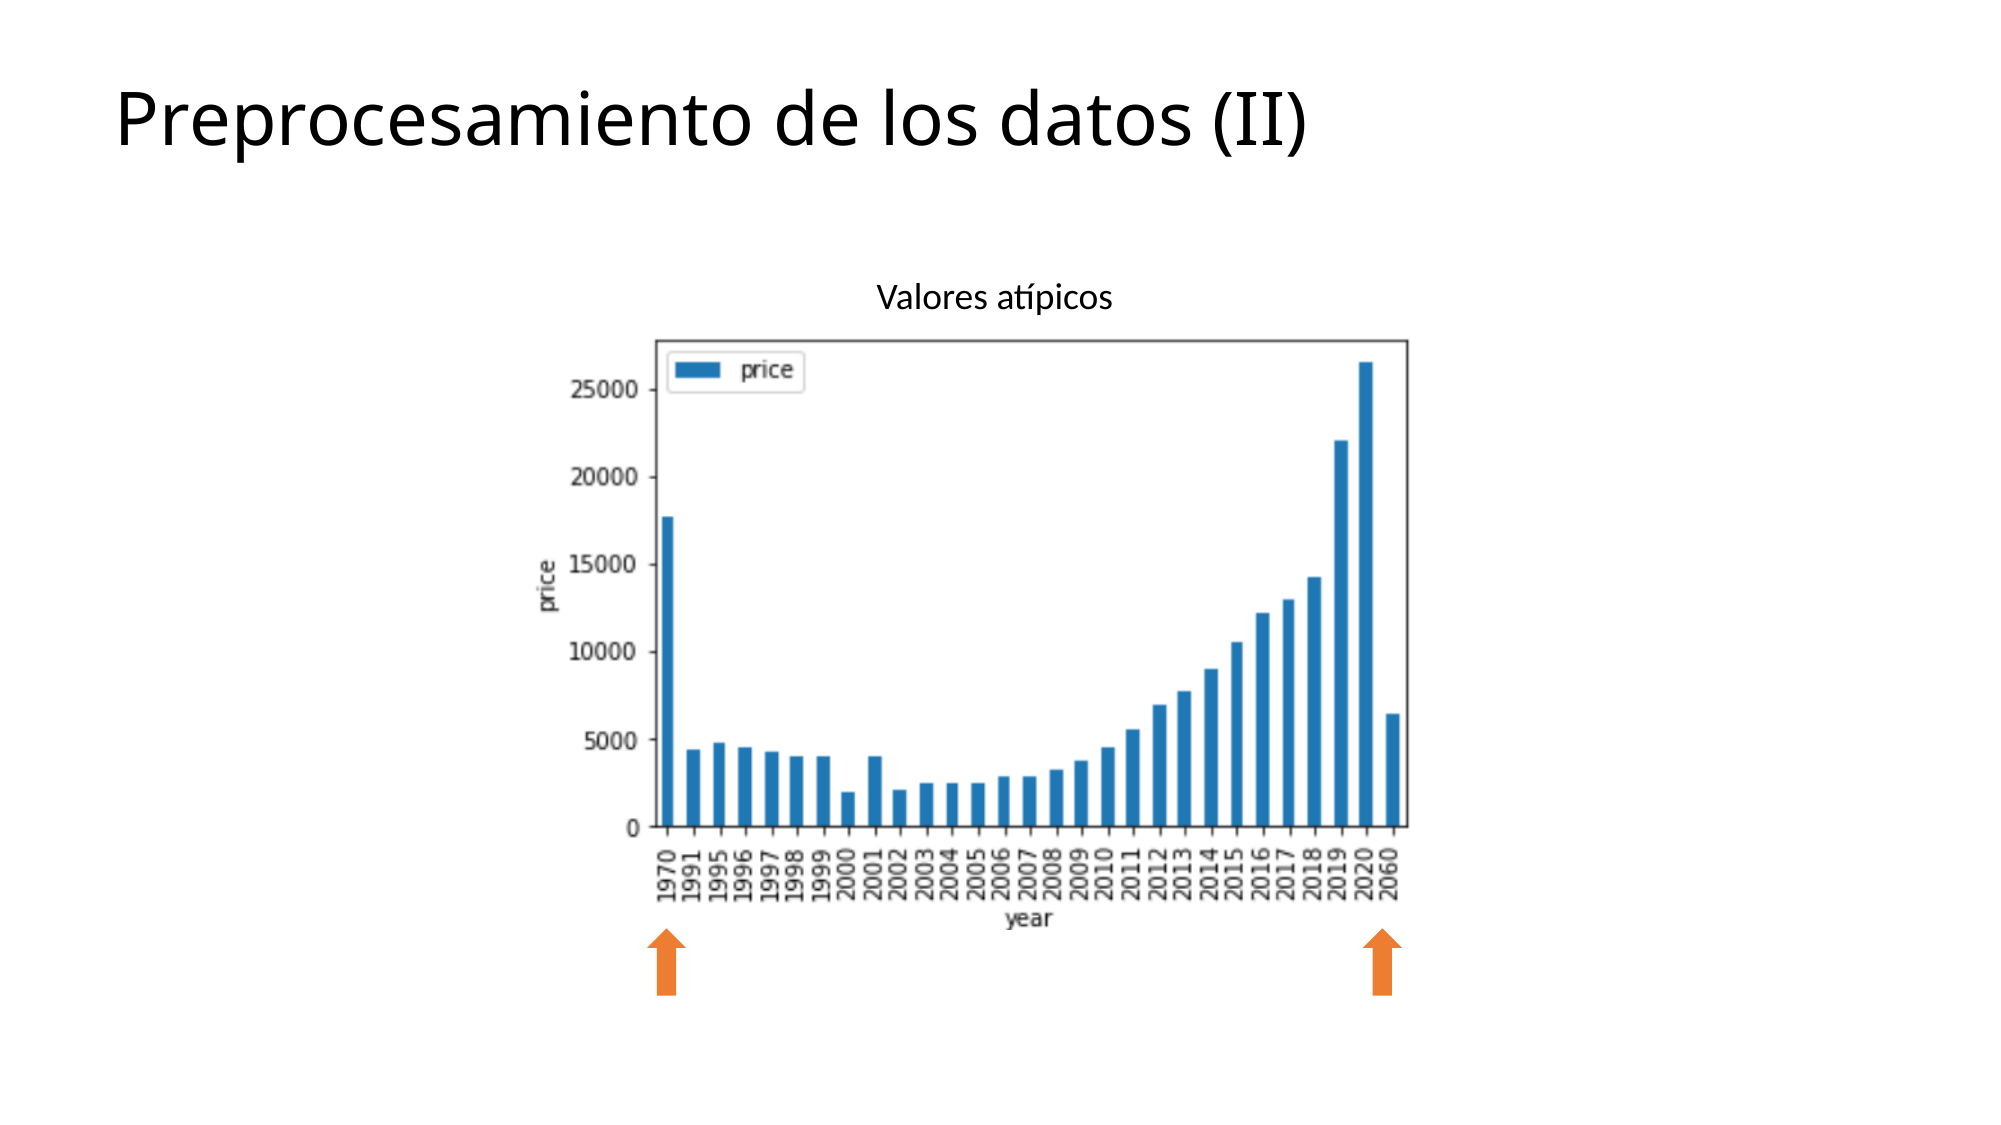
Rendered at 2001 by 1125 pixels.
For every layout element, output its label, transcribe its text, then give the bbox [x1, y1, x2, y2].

title Preprocesamiento de los datos (II) [99, 66, 1344, 177]
text_box Valores atípicos [861, 264, 1137, 319]
text_box [646, 930, 687, 996]
text_box [1362, 930, 1402, 996]
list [517, 319, 1421, 930]
